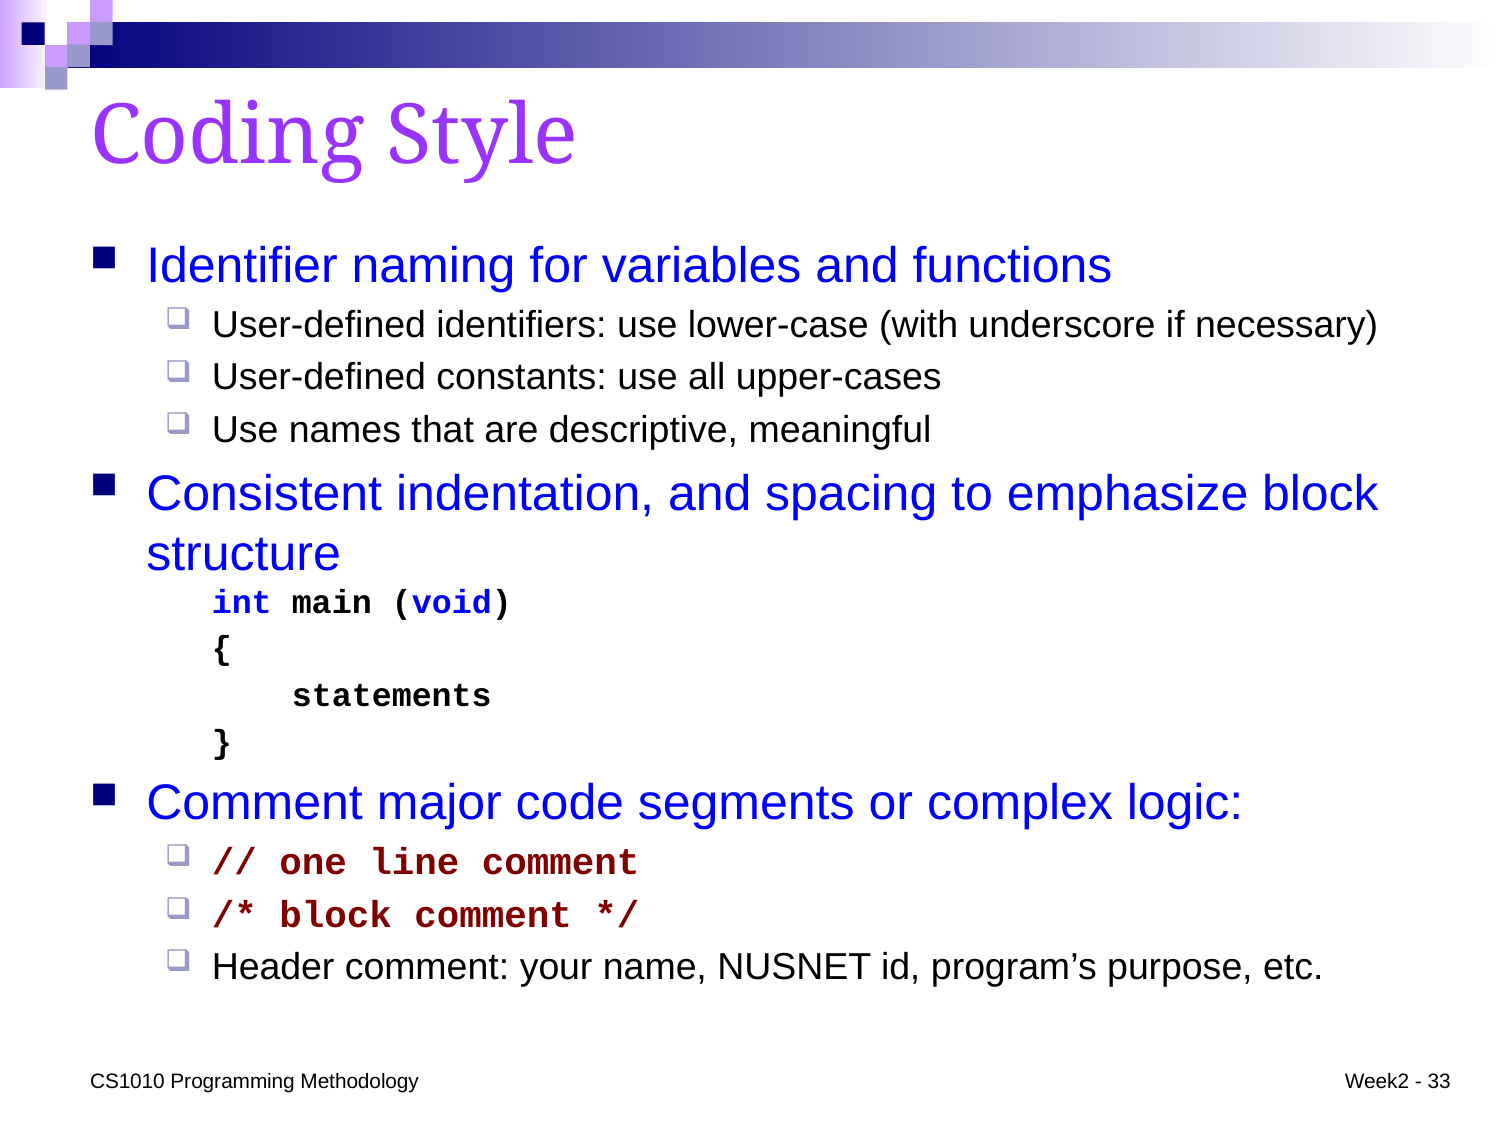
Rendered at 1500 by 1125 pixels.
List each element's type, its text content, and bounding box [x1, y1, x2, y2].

text_box Identifier naming for variables and functions User-defined identifiers: use lower-case (with underscore if necessary) User-defined constants: use all upper-cases Use names that are descriptive, meaningful Consistent indentation, and spacing to emphasize block structure int main (void) { statements } Comment major code segments or complex logic: // one line comment /* block comment */ Header comment: your name, NUSNET id, program’s purpose, etc. [74, 224, 1425, 995]
title Coding Style [74, 63, 1426, 197]
footer CS1010 Programming Methodology [74, 995, 439, 1101]
text_box Week2 - 33 [1258, 1060, 1466, 1100]
